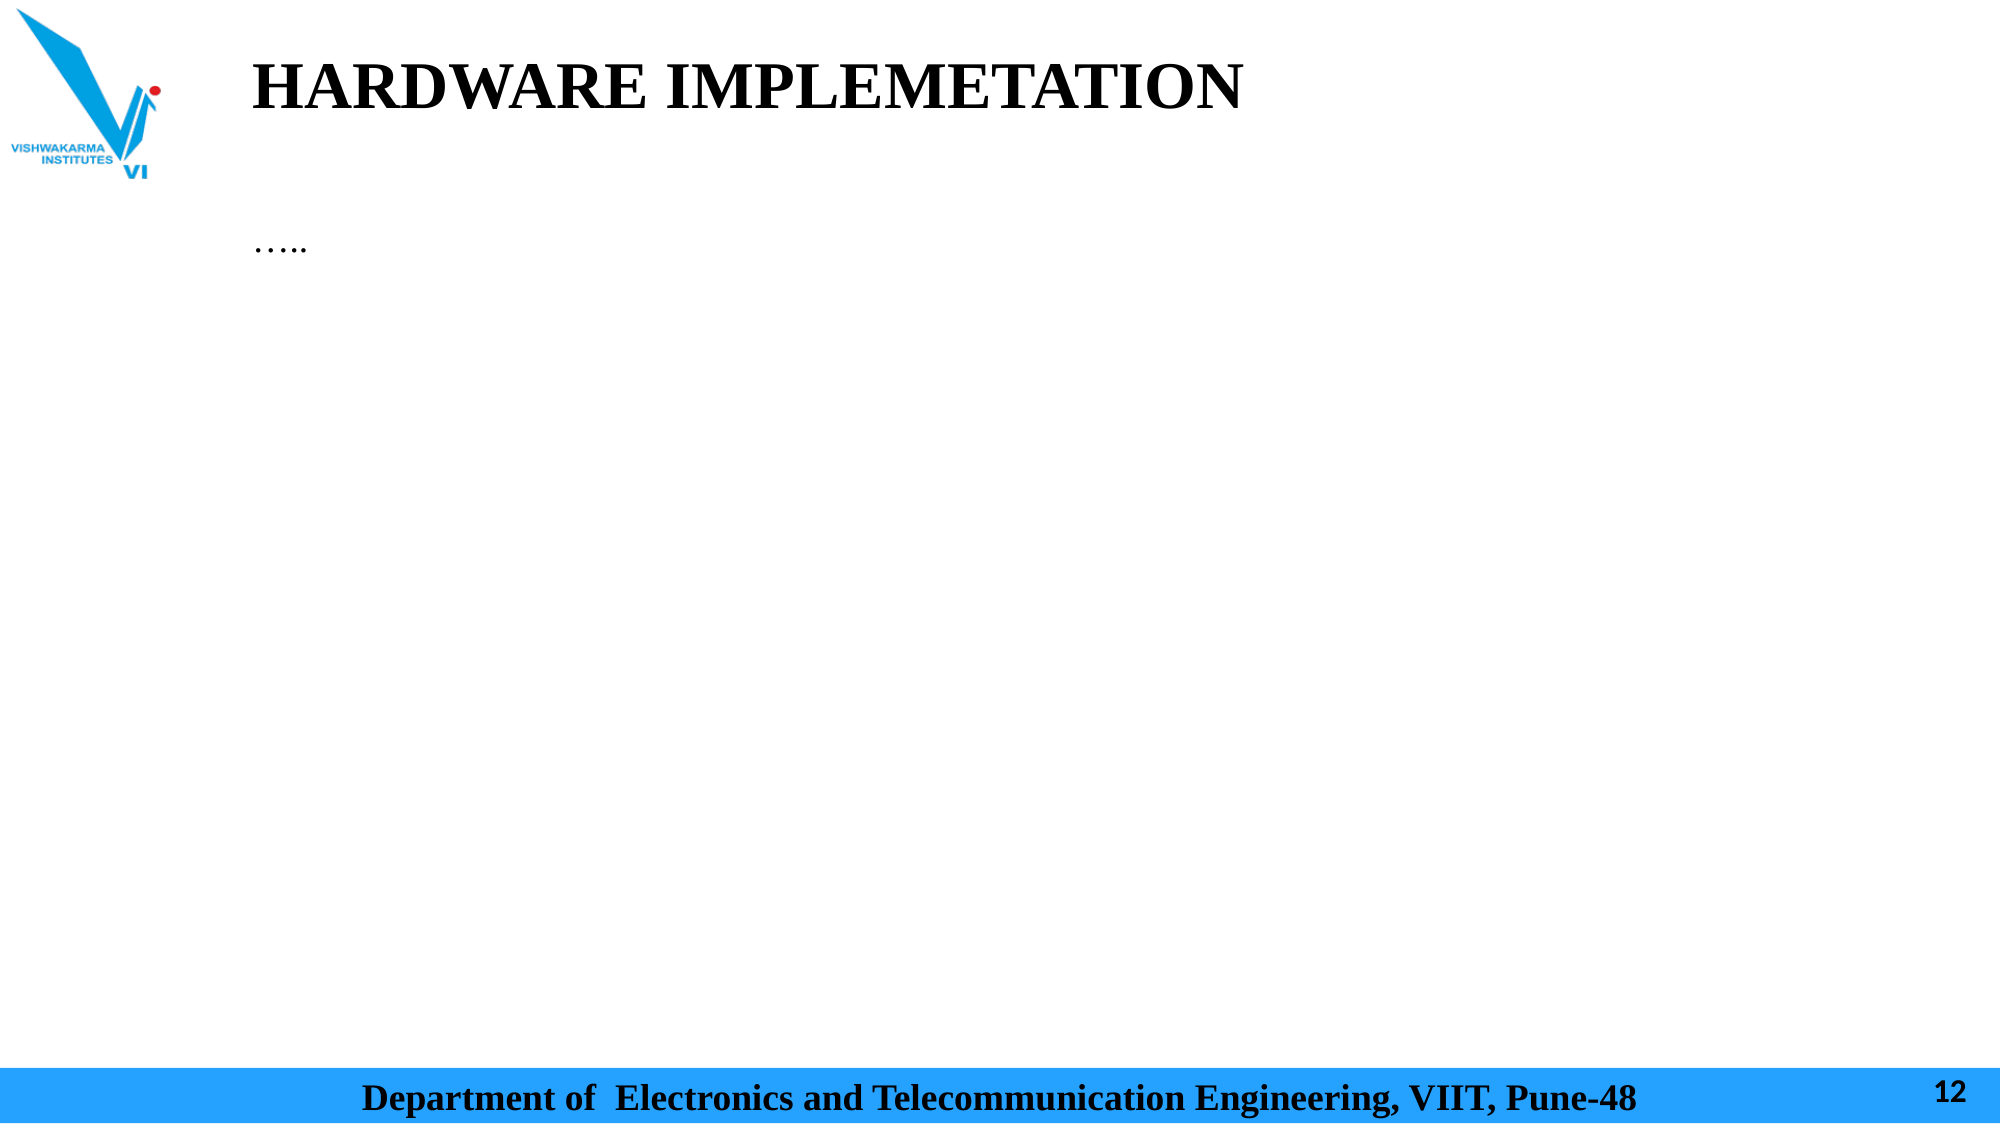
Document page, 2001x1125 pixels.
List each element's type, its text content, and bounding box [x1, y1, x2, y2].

text_box Department of Electronics and Telecommunication Engineering, VIIT, Pune-48 [0, 1067, 2000, 1124]
slide_number 12 [1863, 1058, 1982, 1119]
picture [11, 8, 170, 189]
title HARDWARE IMPLEMETATION [237, 37, 1982, 137]
list ….. [237, 187, 1673, 1061]
